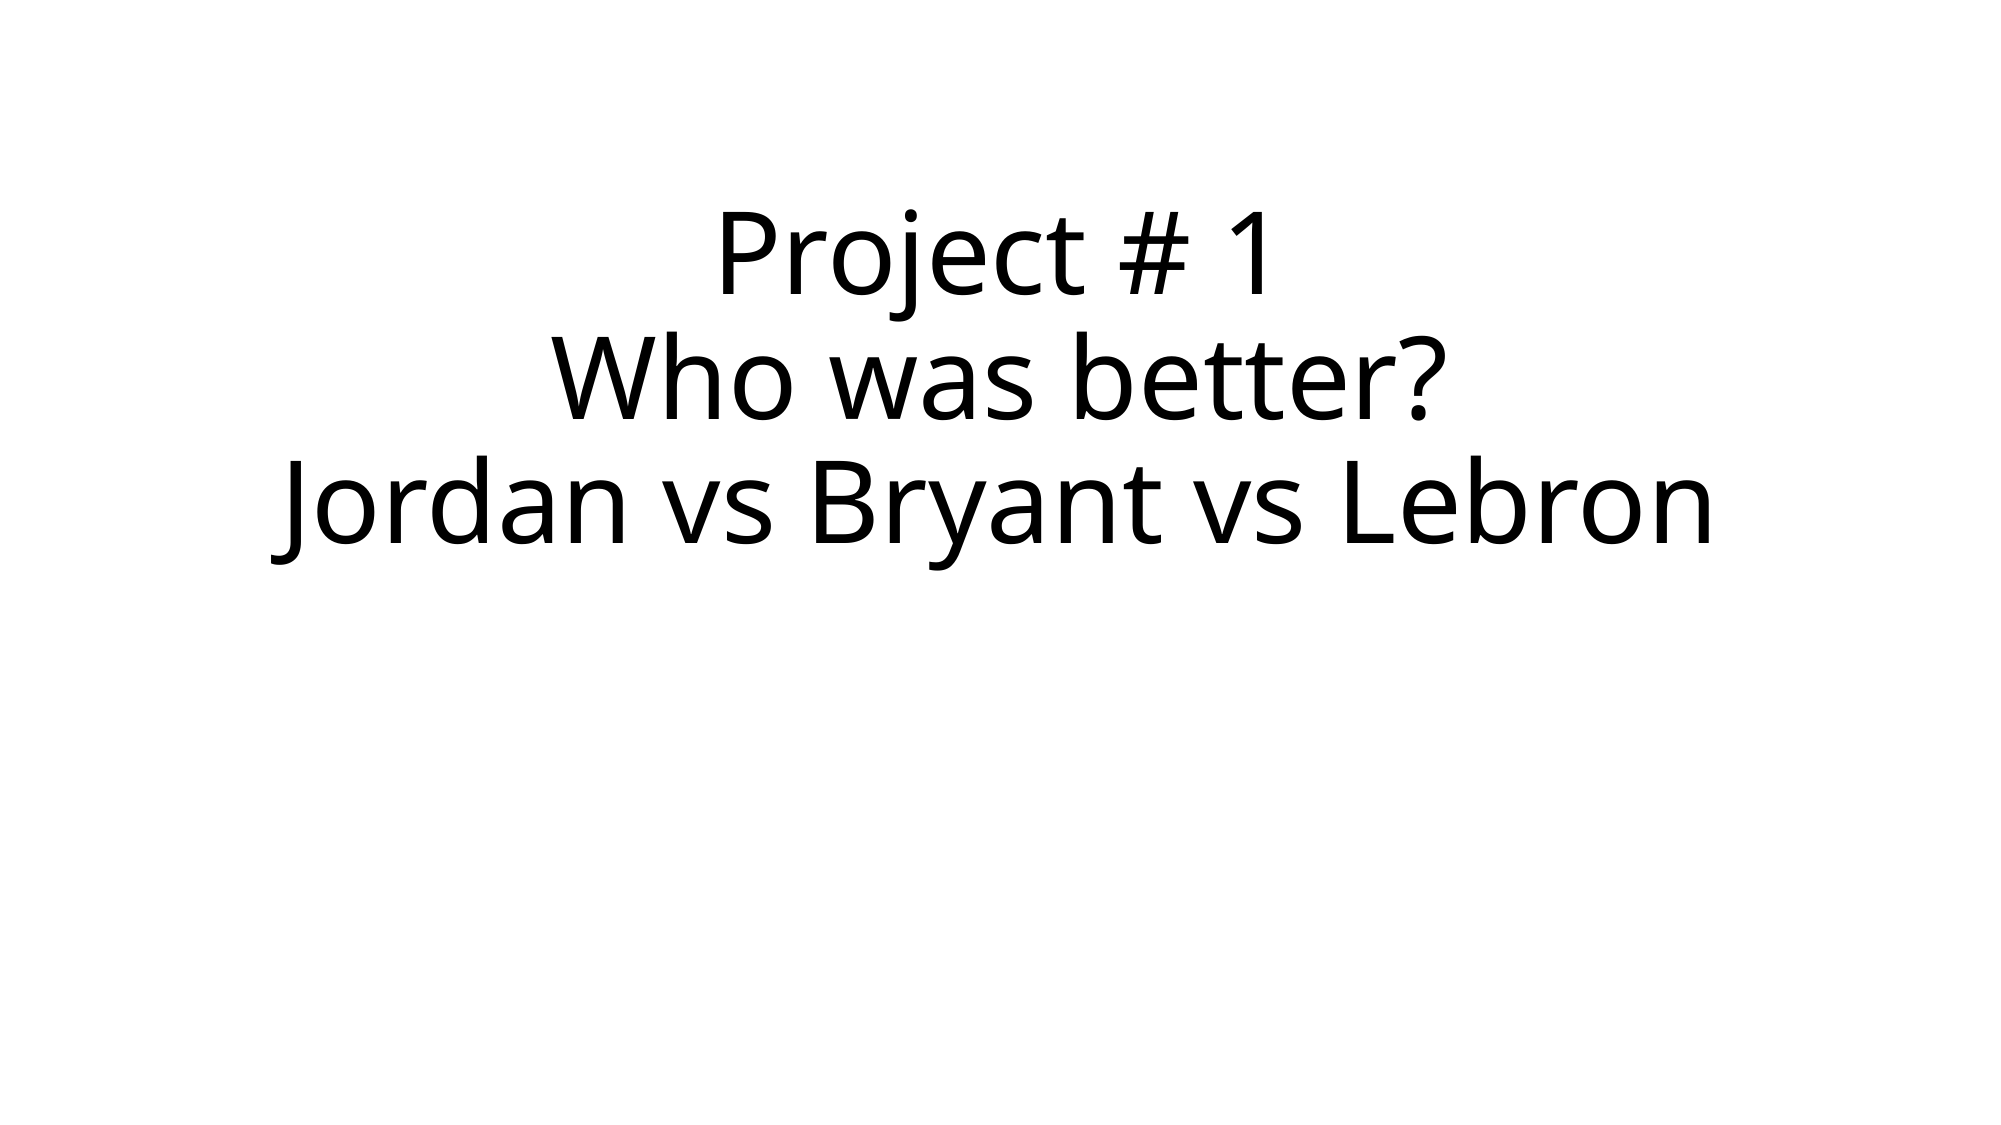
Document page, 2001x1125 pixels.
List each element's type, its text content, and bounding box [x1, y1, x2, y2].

title Project # 1 Who was better? Jordan vs Bryant vs Lebron [249, 184, 1750, 576]
